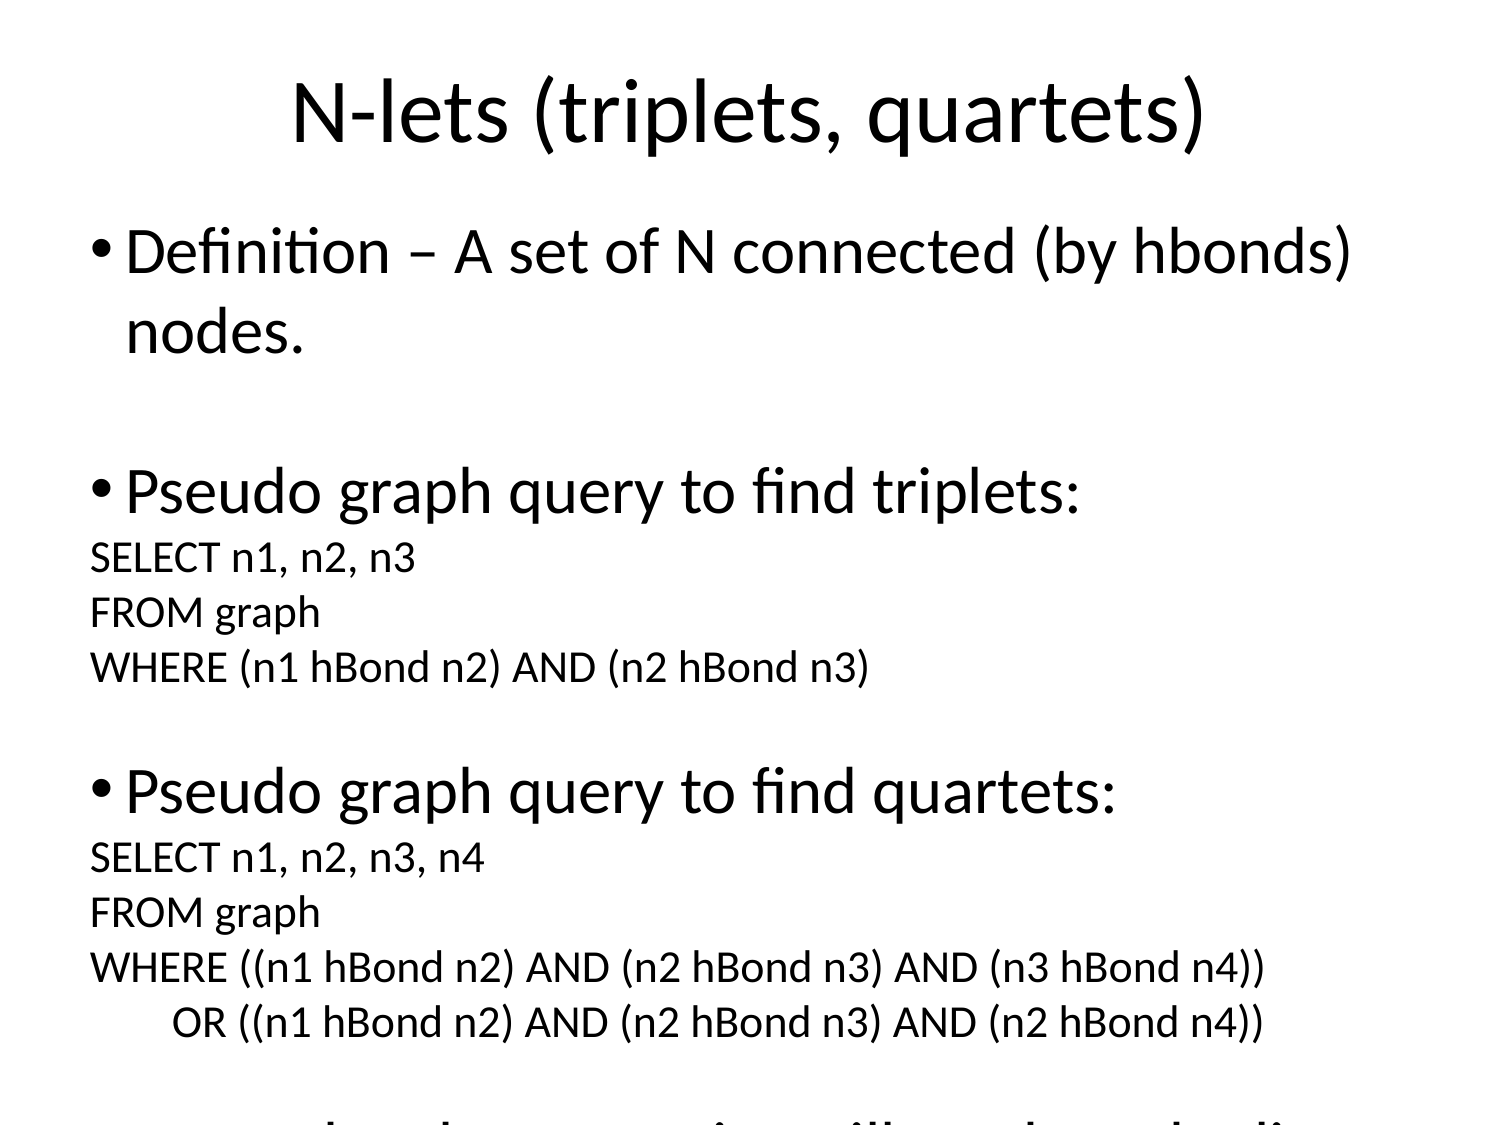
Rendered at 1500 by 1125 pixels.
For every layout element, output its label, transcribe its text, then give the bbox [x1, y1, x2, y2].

text_box Definition – A set of N connected (by hbonds) nodes. Pseudo graph query to find triplets: SELECT n1, n2, n3 FROM graph WHERE (n1 hBond n2) AND (n2 hBond n3) Pseudo graph query to find quartets: SELECT n1, n2, n3, n4 FROM graph WHERE ((n1 hBond n2) AND (n2 hBond n3) AND (n3 hBond n4)) OR ((n1 hBond n2) AND (n2 hBond n3) AND (n2 hBond n4)) Note: The above queries will produce duplicate results, which will need to be programmatically eliminated. [75, 199, 1425, 1075]
text_box N-lets (triplets, quartets) [75, 12, 1425, 199]
